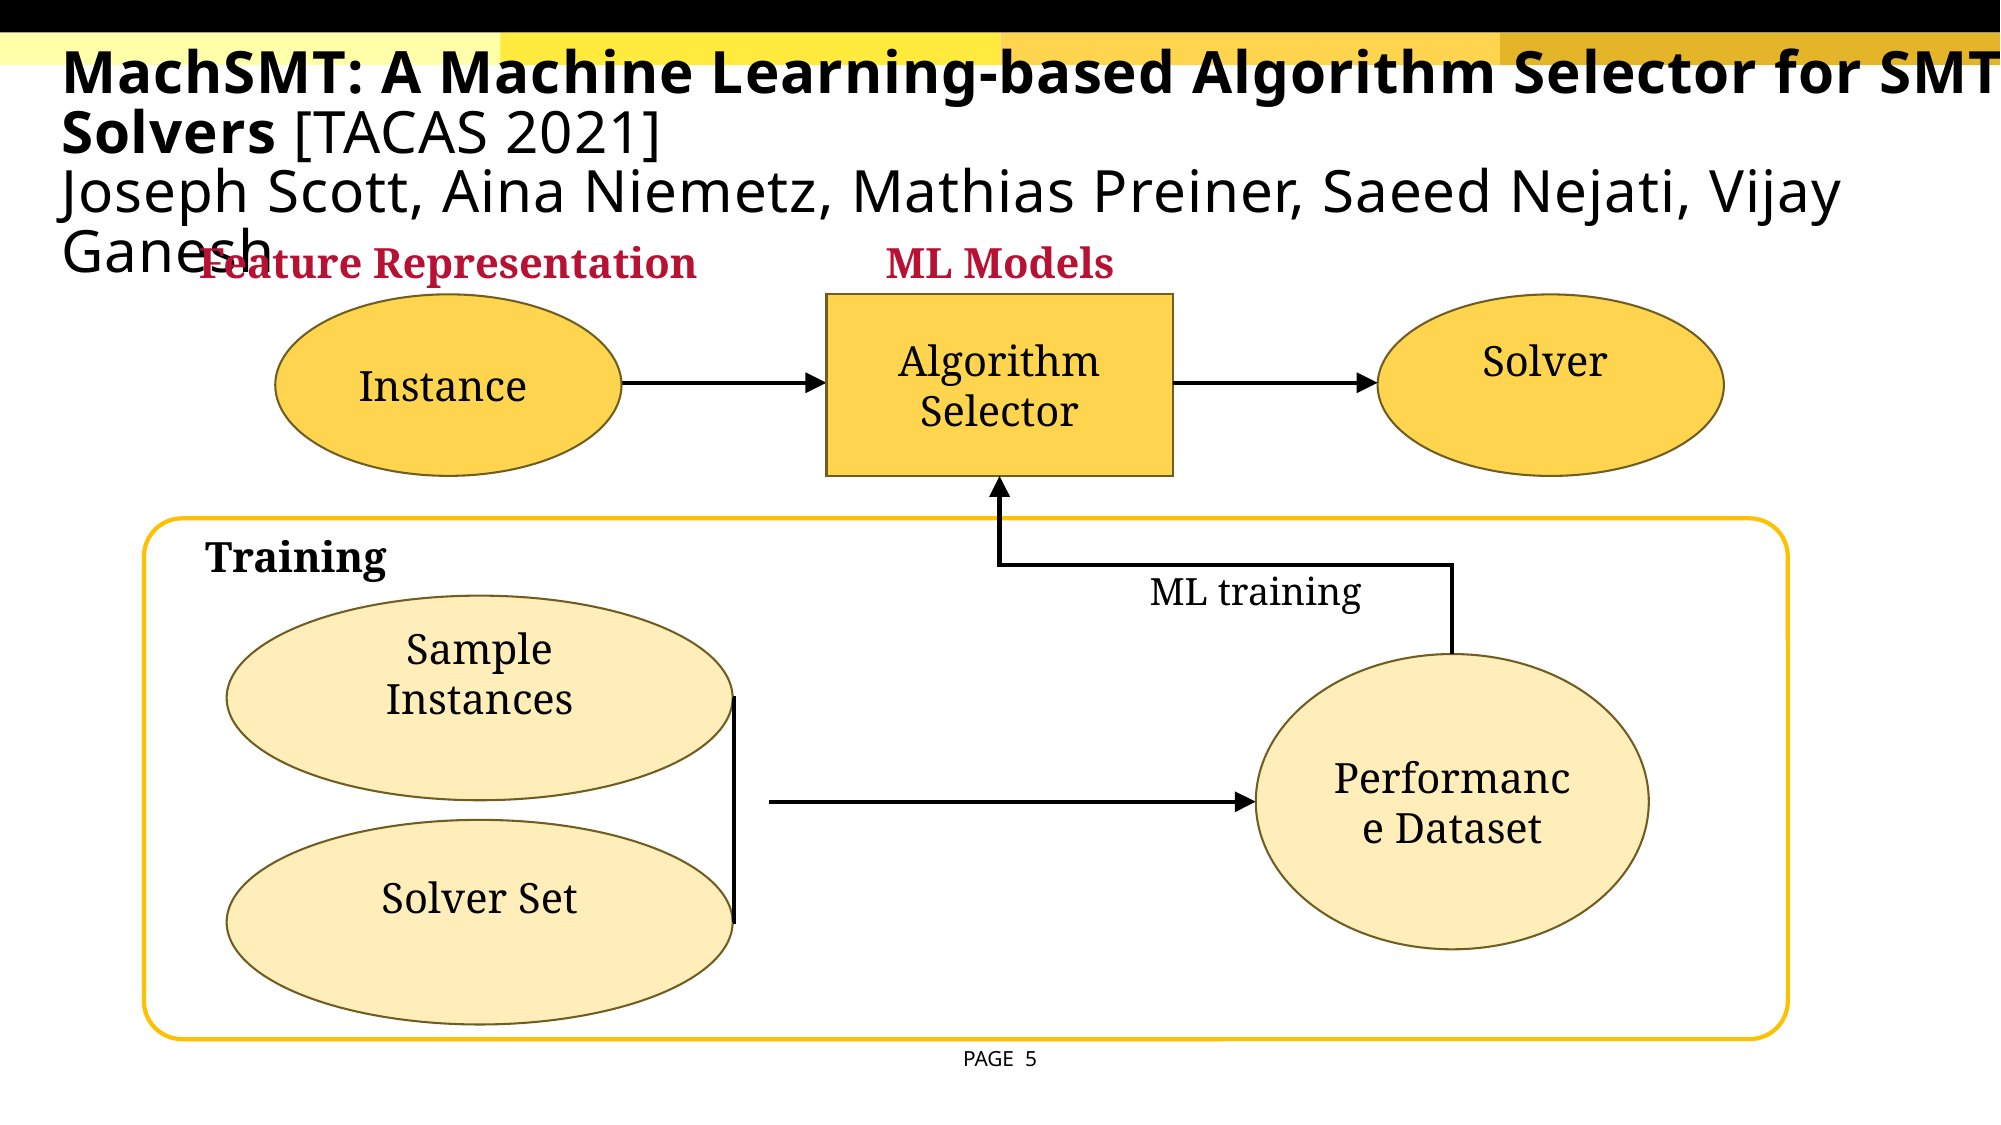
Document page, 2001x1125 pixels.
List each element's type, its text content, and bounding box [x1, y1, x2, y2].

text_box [786, 61, 808, 66]
text_box arr [1375, 55, 1396, 66]
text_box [606, 49, 614, 56]
text_box ML Models [744, 229, 1256, 294]
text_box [716, 52, 724, 66]
text_box arr [1109, 61, 1130, 66]
text_box [142, 517, 1789, 1041]
slide_number PAGE 5 [916, 1041, 1084, 1081]
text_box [500, 61, 522, 66]
title MachSMT: A Machine Learning-based Algorithm Selector for SMT Solvers [TACAS 2021] Joseph Scott, Aina Niemetz, Mathias Preiner, Saeed Nejati, Vijay Ganesh [45, 91, 2000, 239]
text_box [537, 61, 557, 66]
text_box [888, 49, 896, 56]
text_box Feature Representation [176, 229, 721, 294]
text_box arr [1444, 61, 1490, 66]
text_box arr [1404, 49, 1431, 66]
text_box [849, 61, 876, 66]
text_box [907, 61, 934, 66]
text_box arr [1078, 61, 1098, 66]
text_box arr [1238, 49, 1246, 66]
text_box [567, 49, 594, 66]
text_box arr [1003, 49, 1028, 66]
text_box arr [1202, 52, 1222, 66]
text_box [1136, 338, 1315, 792]
text_box arr [1259, 61, 1284, 66]
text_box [831, 61, 841, 66]
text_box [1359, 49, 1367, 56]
text_box Training [0, 523, 607, 588]
text_box arr [1297, 61, 1319, 66]
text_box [666, 61, 687, 66]
text_box arr [1145, 49, 1170, 66]
text_box Algorithm Selector [825, 294, 1174, 477]
text_box arr [1042, 61, 1064, 66]
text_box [948, 61, 973, 66]
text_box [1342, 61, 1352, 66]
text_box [625, 61, 652, 66]
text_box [752, 61, 773, 66]
